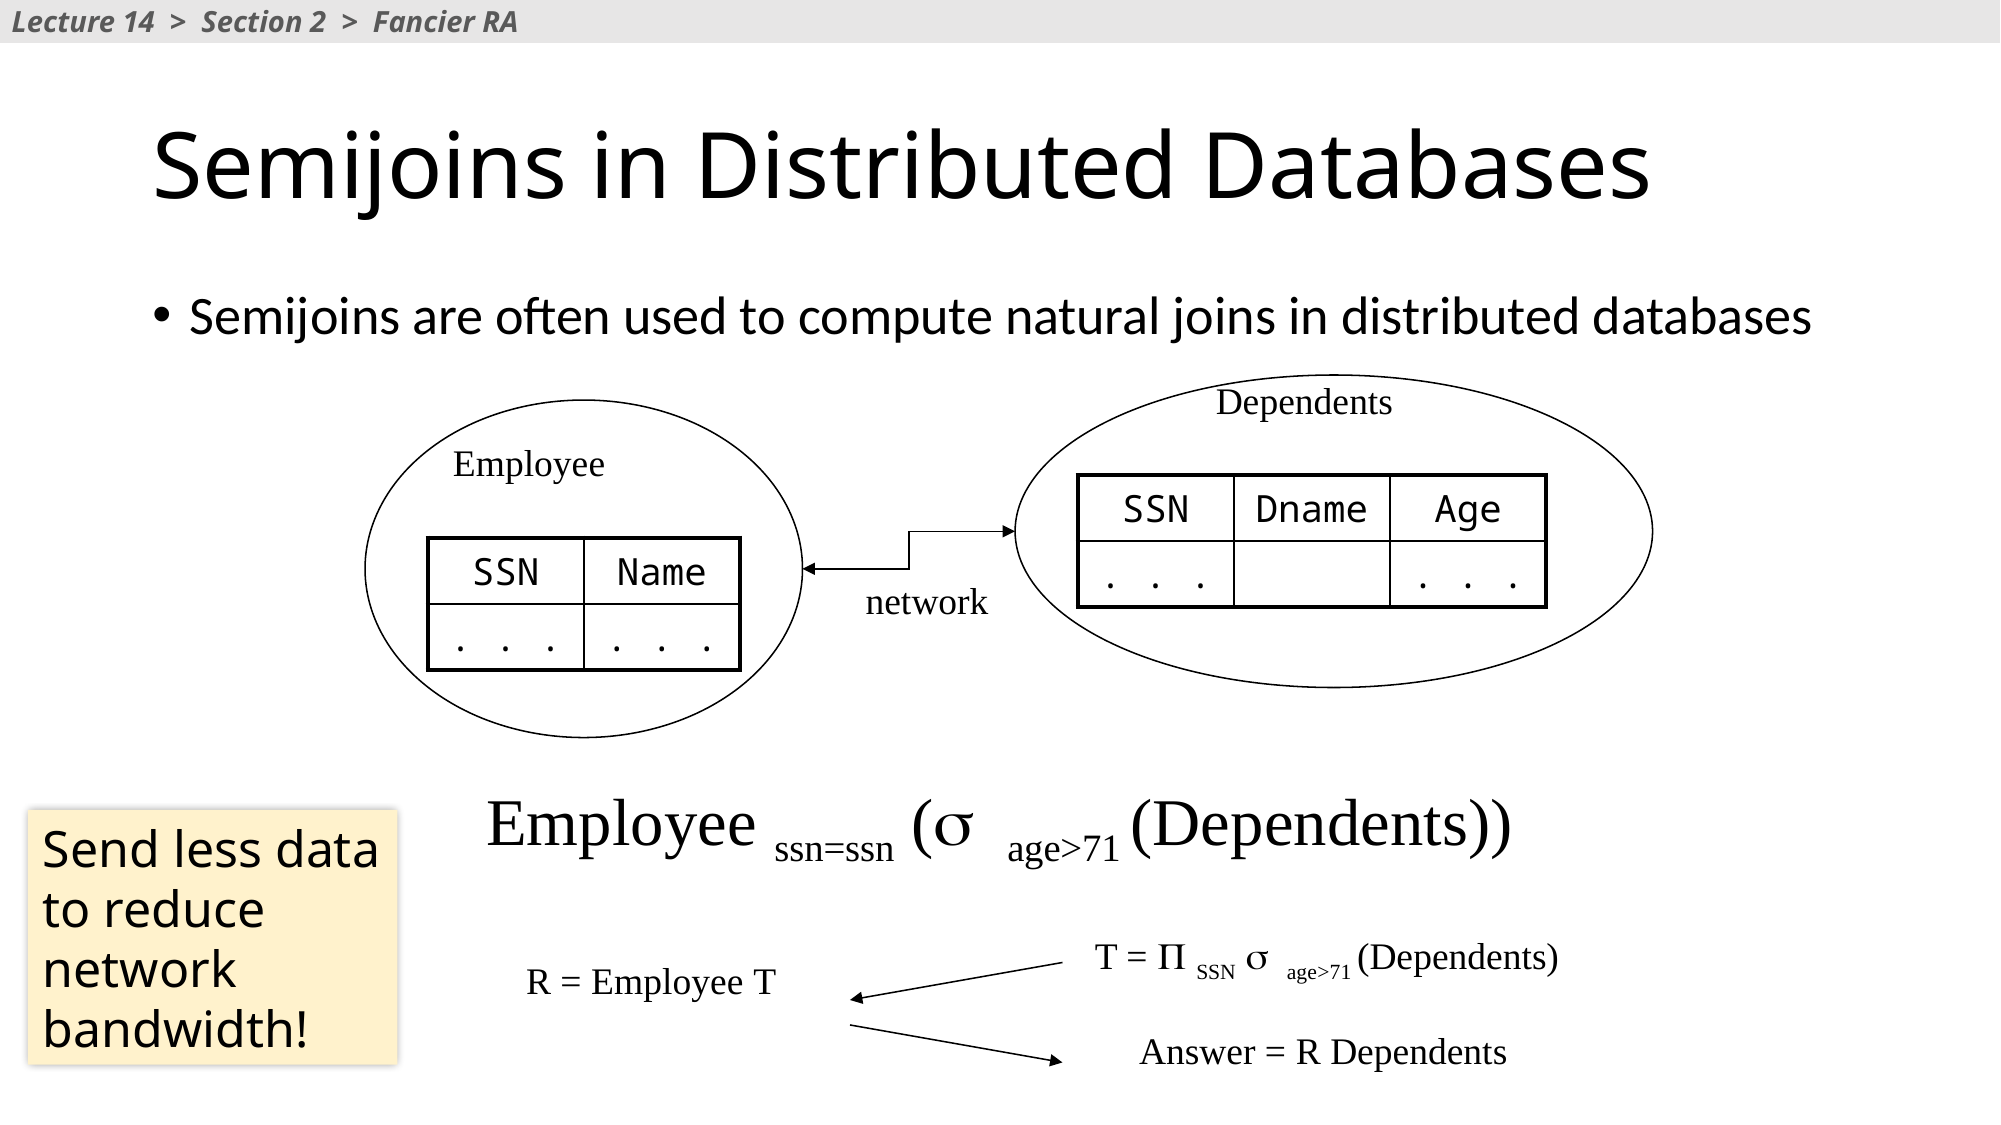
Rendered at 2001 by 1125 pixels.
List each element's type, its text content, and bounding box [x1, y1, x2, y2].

text_box Send less data to reduce network bandwidth! [27, 809, 398, 1065]
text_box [0, 0, 2000, 47]
text_box [849, 962, 1063, 1004]
title Semijoins in Distributed Databases [137, 59, 1863, 278]
list Semijoins are often used to compute natural joins in distributed databases [137, 279, 1863, 405]
text_box [1015, 379, 1653, 688]
text_box T = P SSN s age>71 (Dependents) [1080, 924, 1575, 991]
text_box network [850, 569, 1004, 629]
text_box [802, 531, 1016, 569]
text_box [365, 400, 803, 738]
text_box Dependents [1201, 369, 1408, 429]
text_box Employee [438, 431, 621, 492]
text_box [849, 1024, 1063, 1067]
